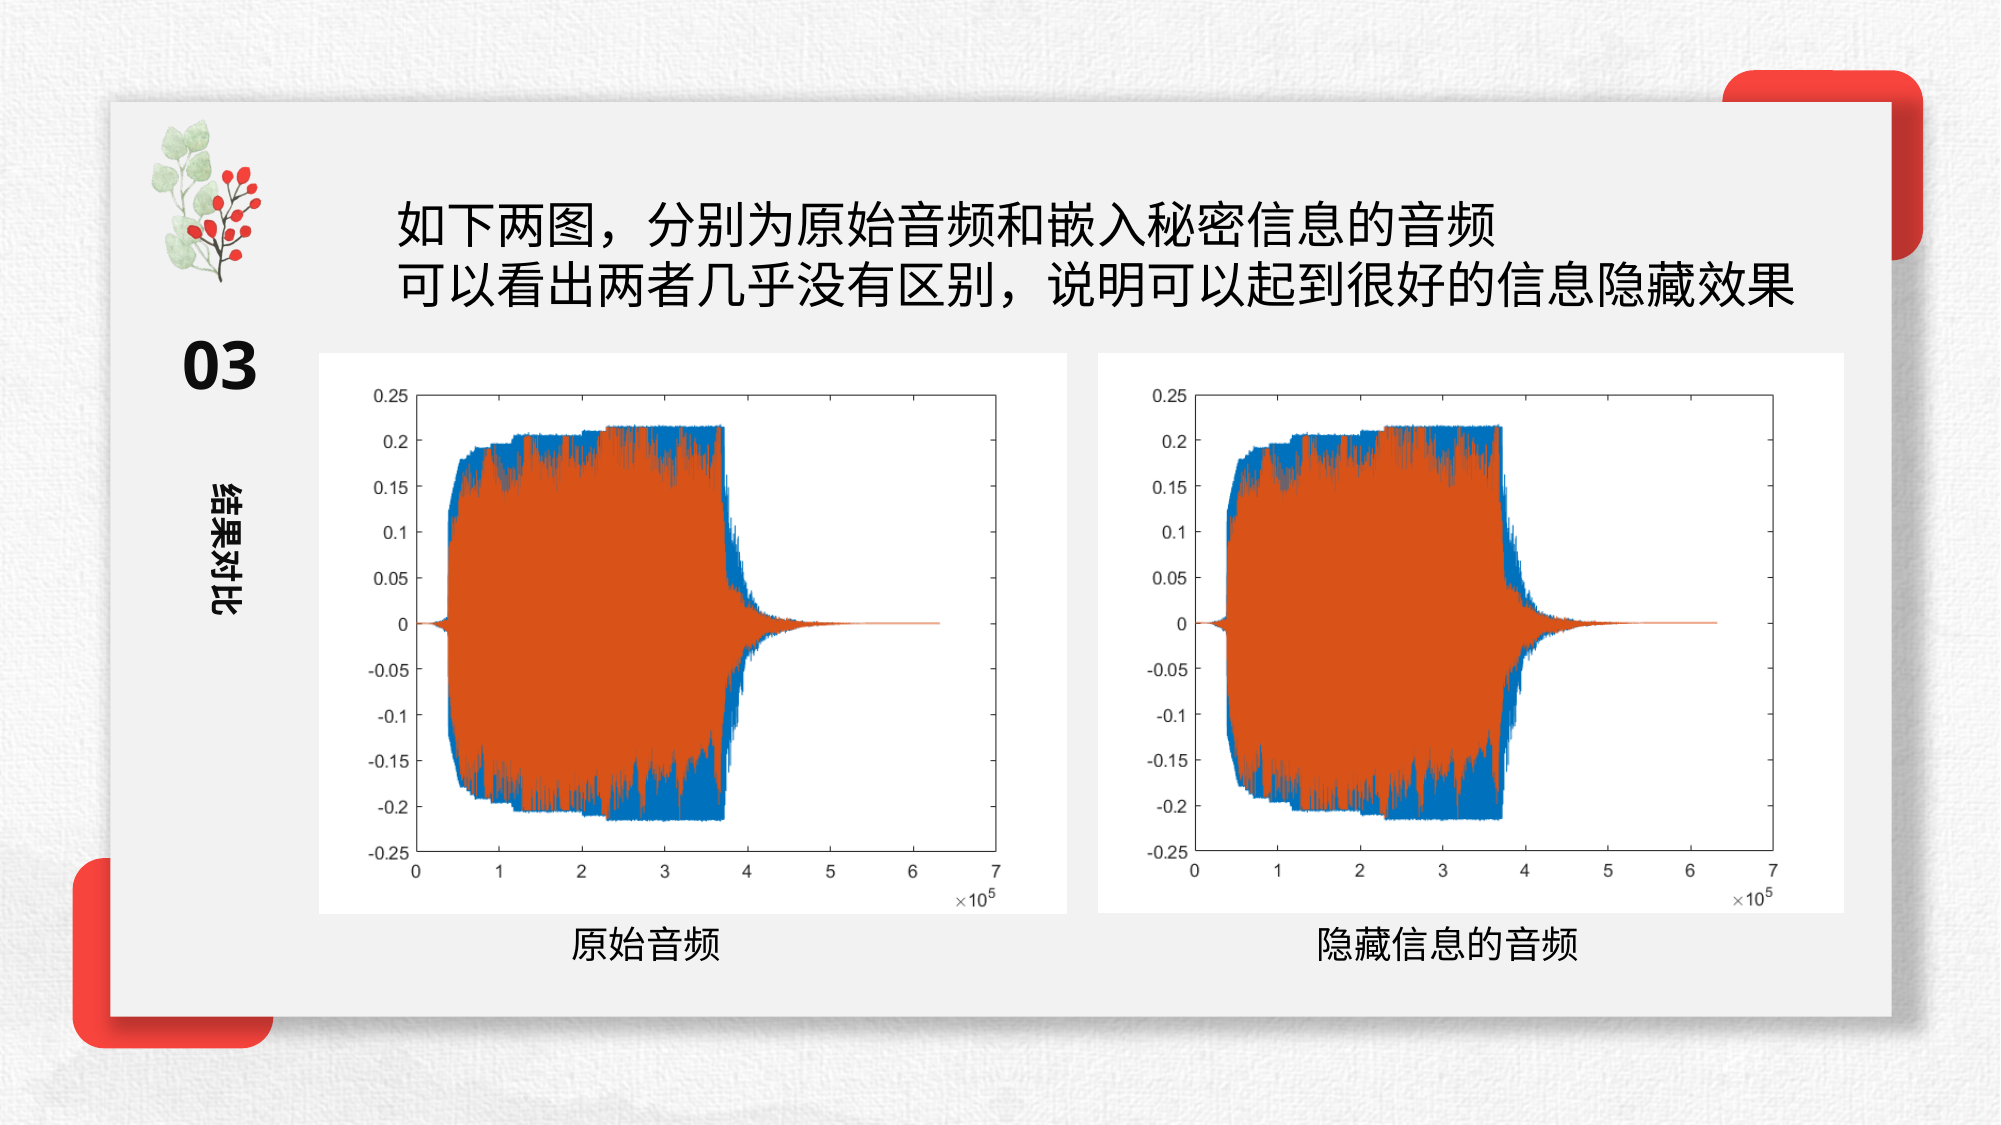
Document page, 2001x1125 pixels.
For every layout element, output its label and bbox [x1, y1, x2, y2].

text_box [72, 70, 1924, 1049]
picture [0, 0, 2000, 1125]
text_box [71, 125, 311, 316]
